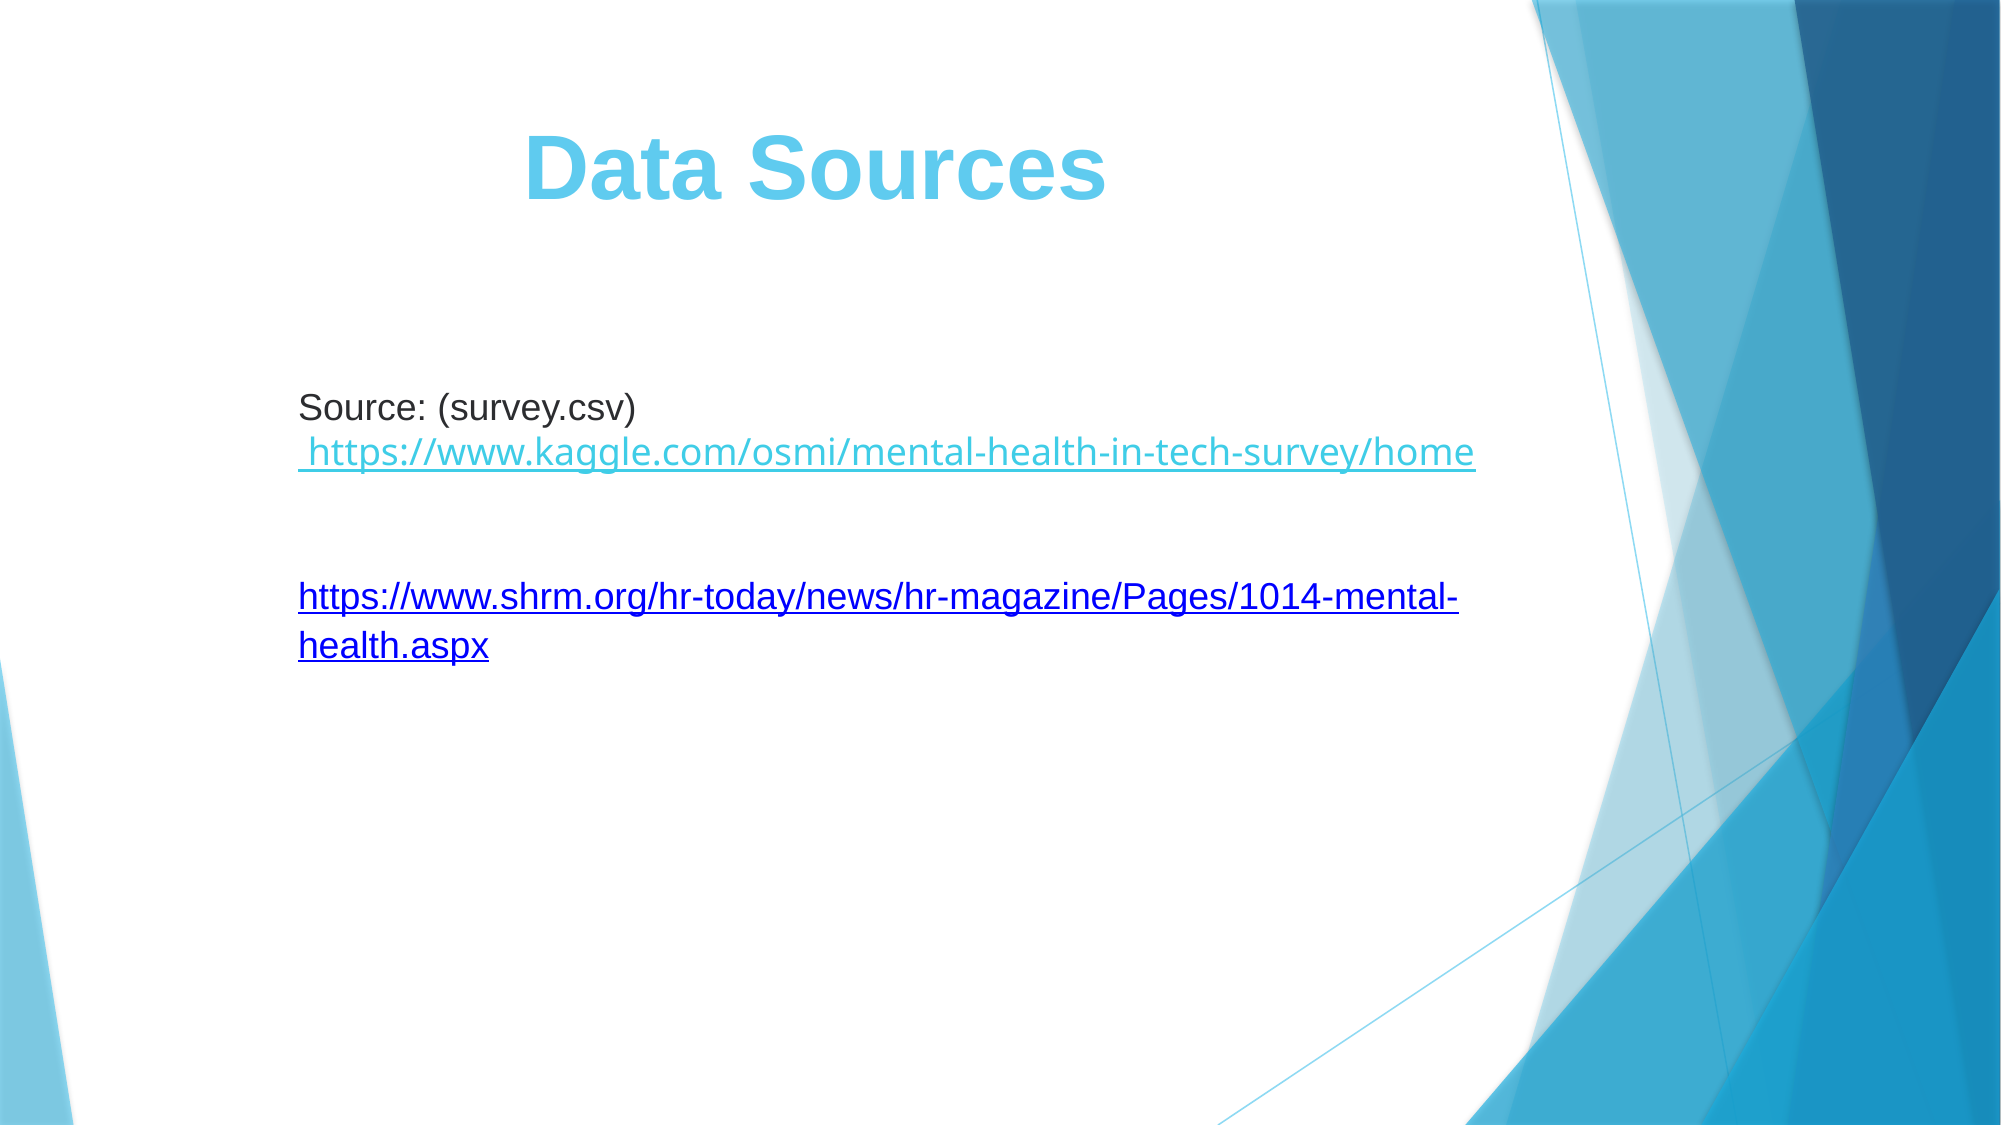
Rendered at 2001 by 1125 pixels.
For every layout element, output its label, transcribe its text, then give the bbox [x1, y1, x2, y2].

text_box Source: (survey.csv) https://www.kaggle.com/osmi/mental-health-in-tech-survey/home https://www.shrm.org/hr-today/news/hr-magazine/Pages/1014-mental-health.aspx [283, 375, 1500, 673]
title Data Sources [111, 99, 1522, 263]
